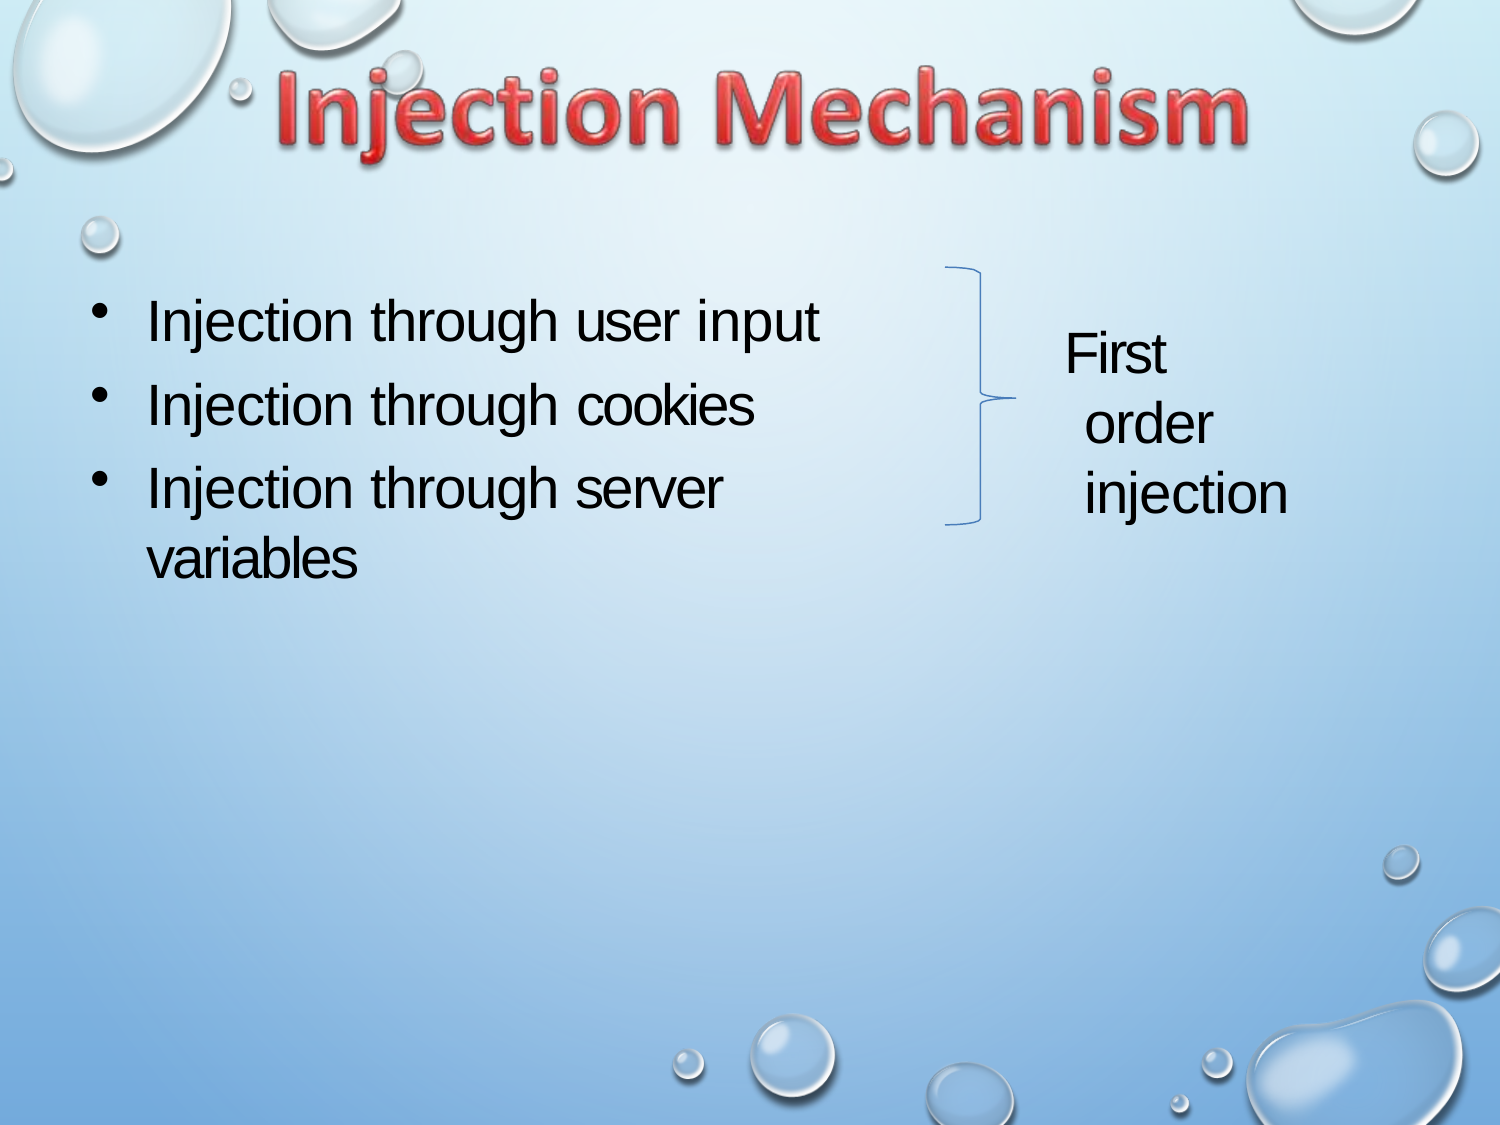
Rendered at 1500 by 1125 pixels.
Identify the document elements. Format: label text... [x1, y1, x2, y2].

picture [0, 0, 1500, 1125]
text_box Injection through user input Injection through cookies Injection through server variables [87, 266, 944, 591]
text_box First order injection [1062, 313, 1312, 526]
text_box [273, 64, 1254, 177]
text_box [945, 267, 1016, 525]
